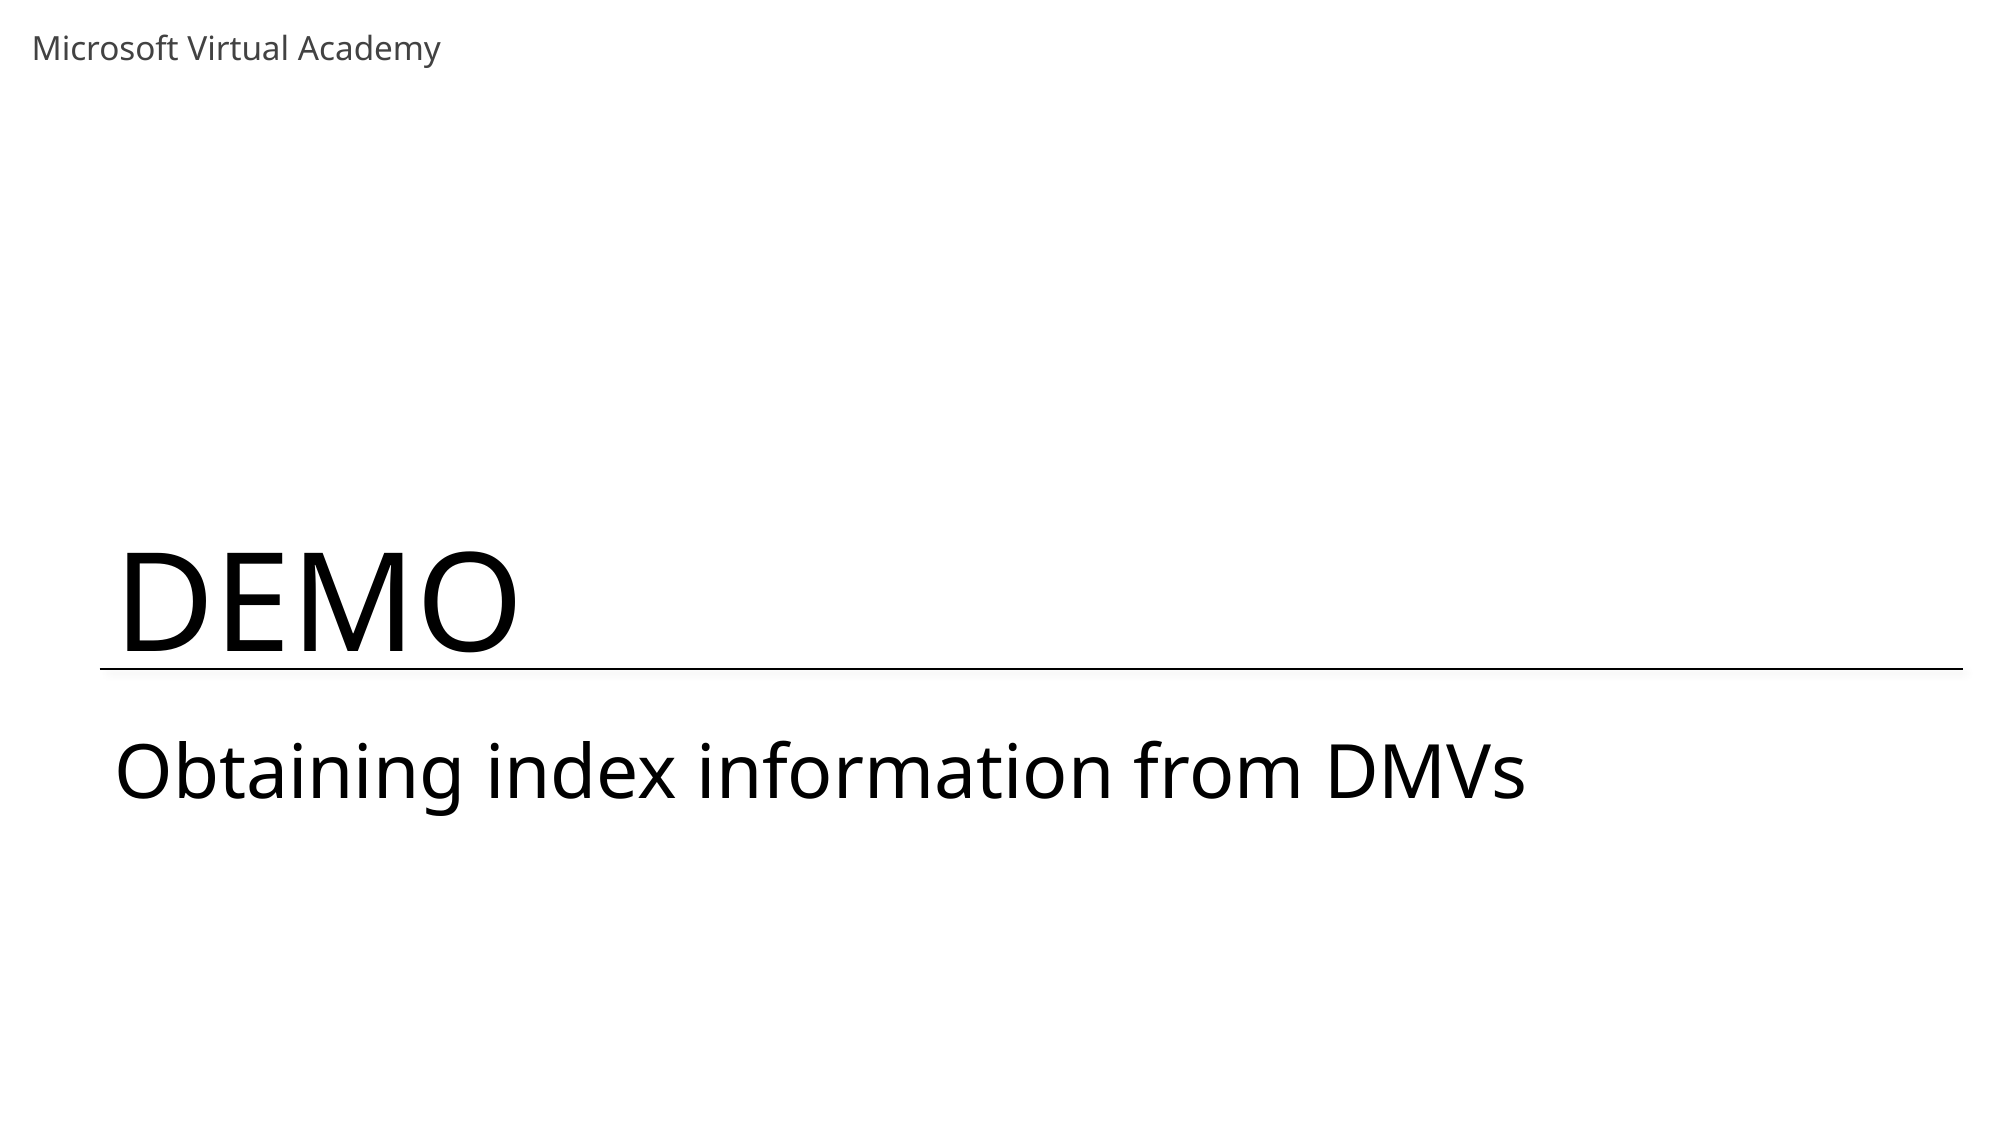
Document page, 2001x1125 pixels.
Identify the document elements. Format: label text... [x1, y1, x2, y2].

title Obtaining index information from DMVs [99, 733, 1976, 1009]
